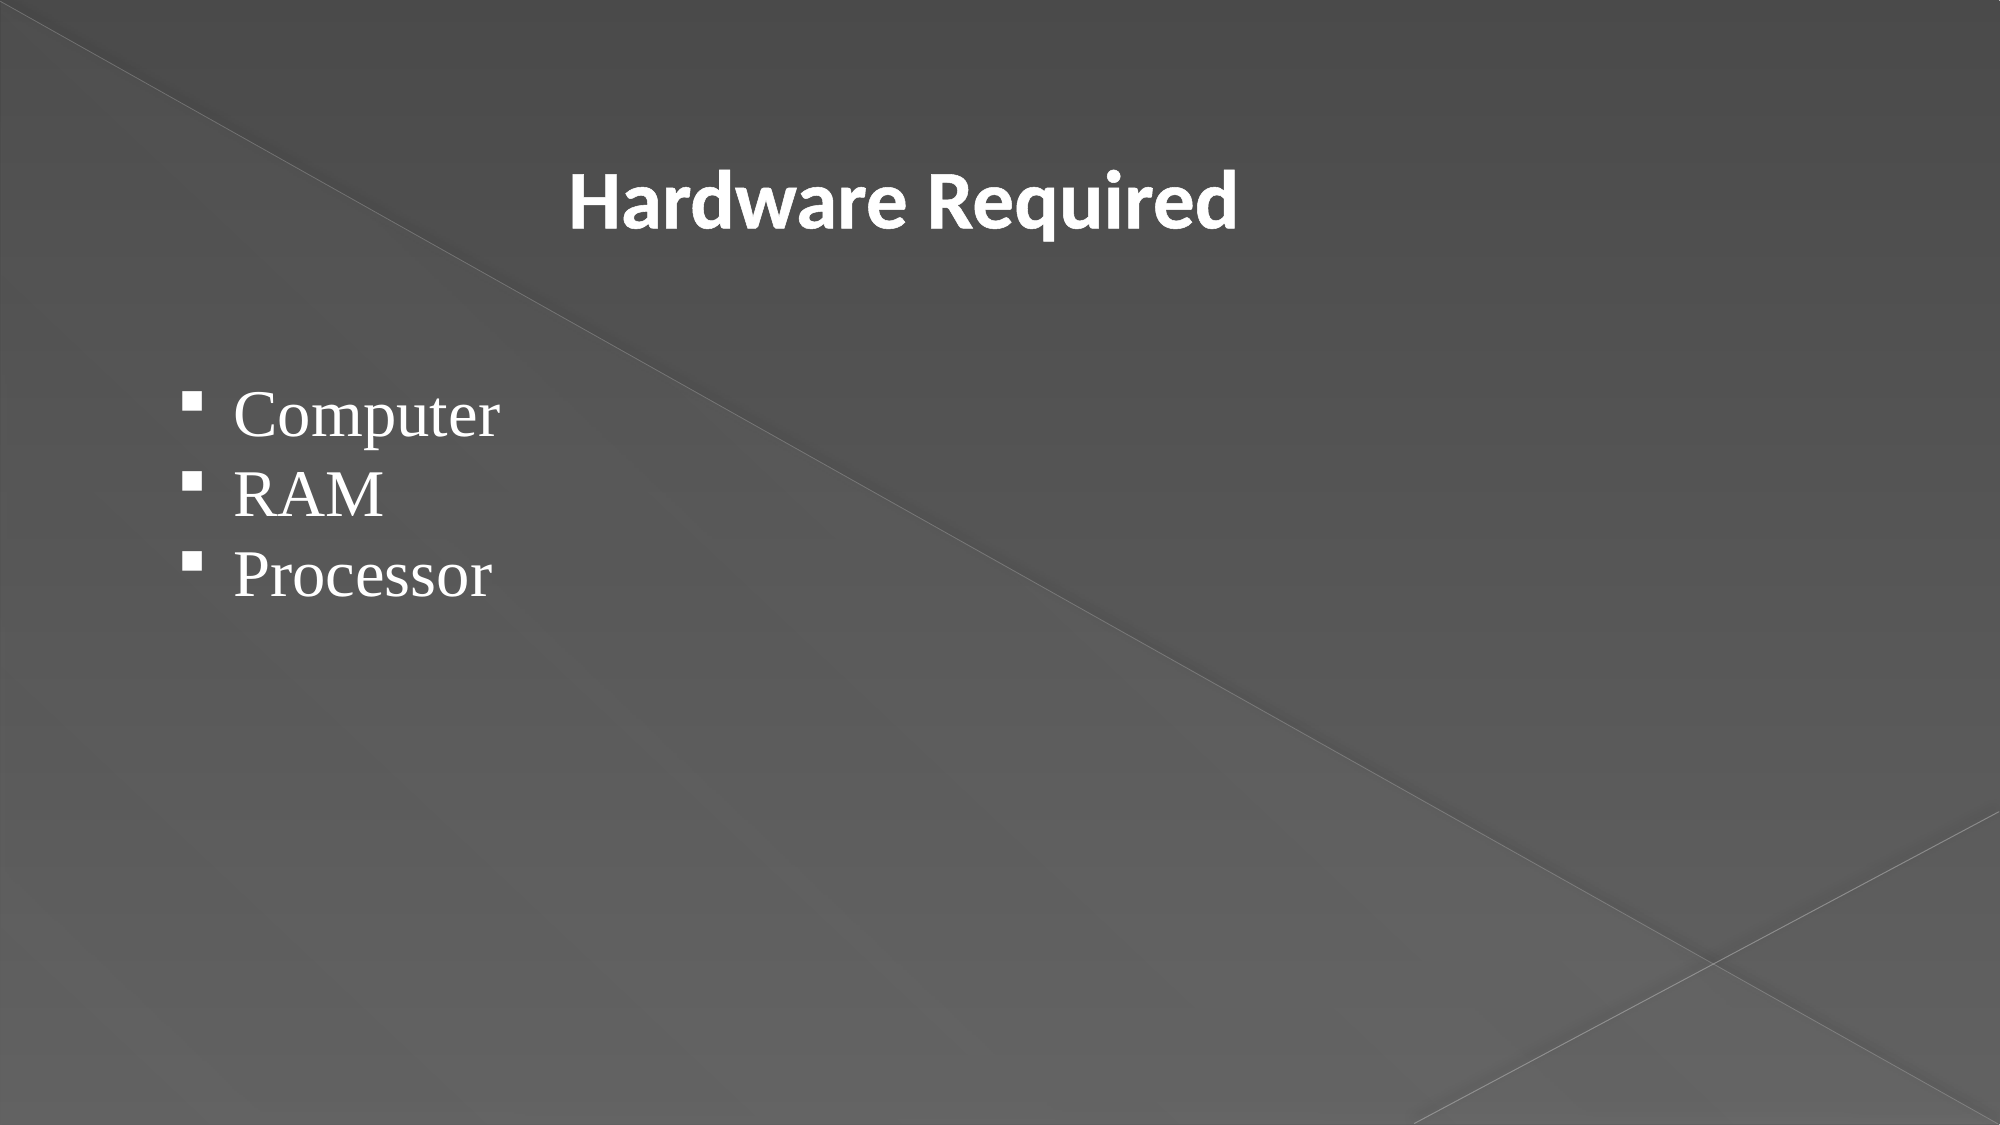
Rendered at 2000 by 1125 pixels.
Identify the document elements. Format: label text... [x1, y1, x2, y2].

text_box Hardware Required [553, 137, 1256, 253]
text_box Computer RAM Processor [162, 362, 1875, 618]
